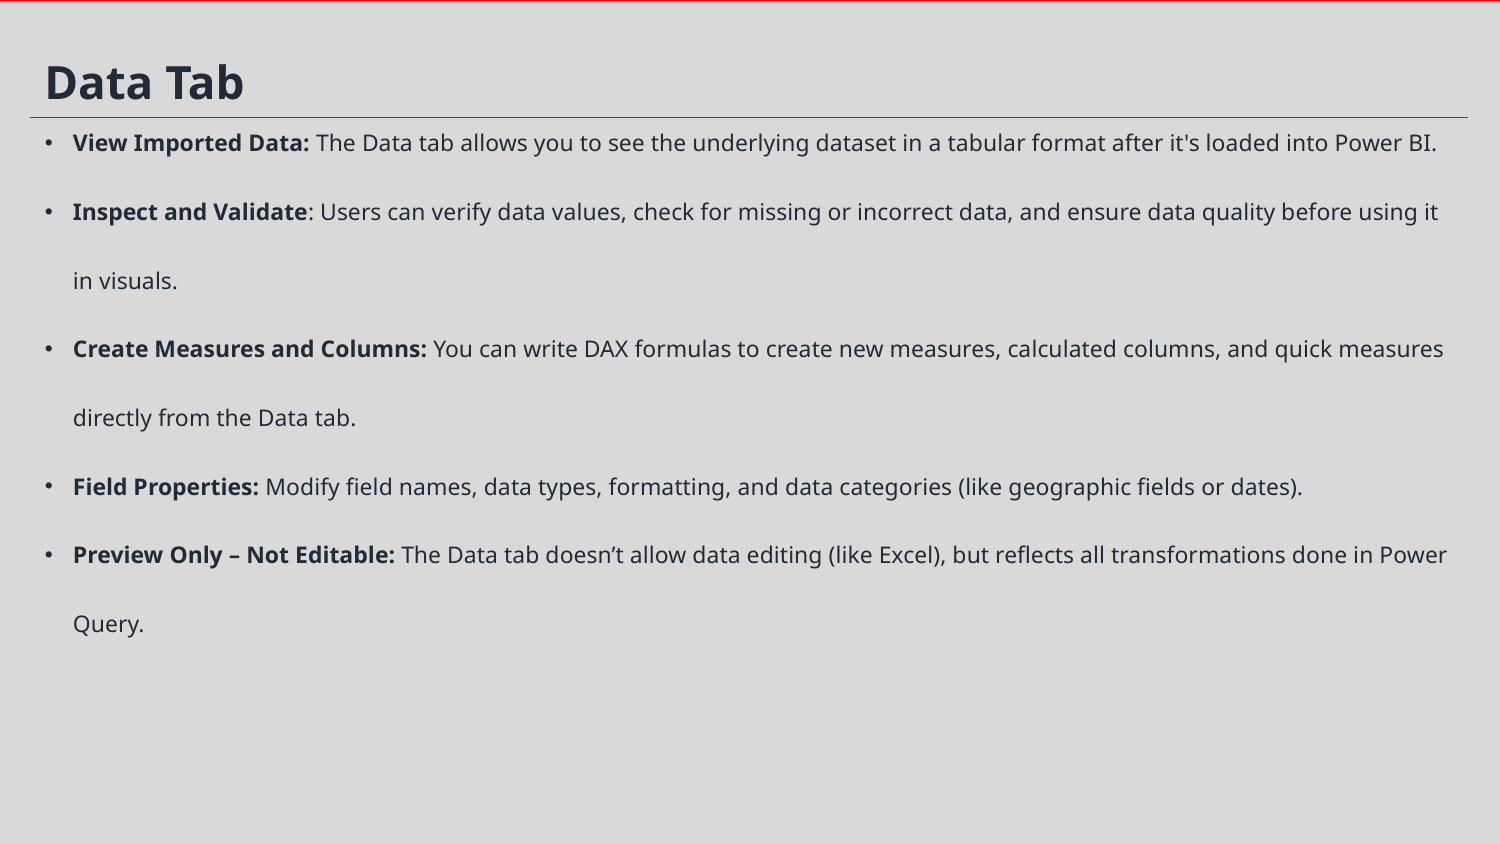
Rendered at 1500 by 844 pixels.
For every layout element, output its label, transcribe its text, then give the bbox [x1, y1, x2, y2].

list Data Tab [29, 32, 1468, 118]
list View Imported Data: The Data tab allows you to see the underlying dataset in a tabular format after it's loaded into Power BI. Inspect and Validate: Users can verify data values, check for missing or incorrect data, and ensure data quality before using it in visuals. Create Measures and Columns: You can write DAX formulas to create new measures, calculated columns, and quick measures directly from the Data tab. Field Properties: Modify field names, data types, formatting, and data categories (like geographic fields or dates). Preview Only – Not Editable: The Data tab doesn’t allow data editing (like Excel), but reflects all transformations done in Power Query. [29, 118, 1468, 645]
